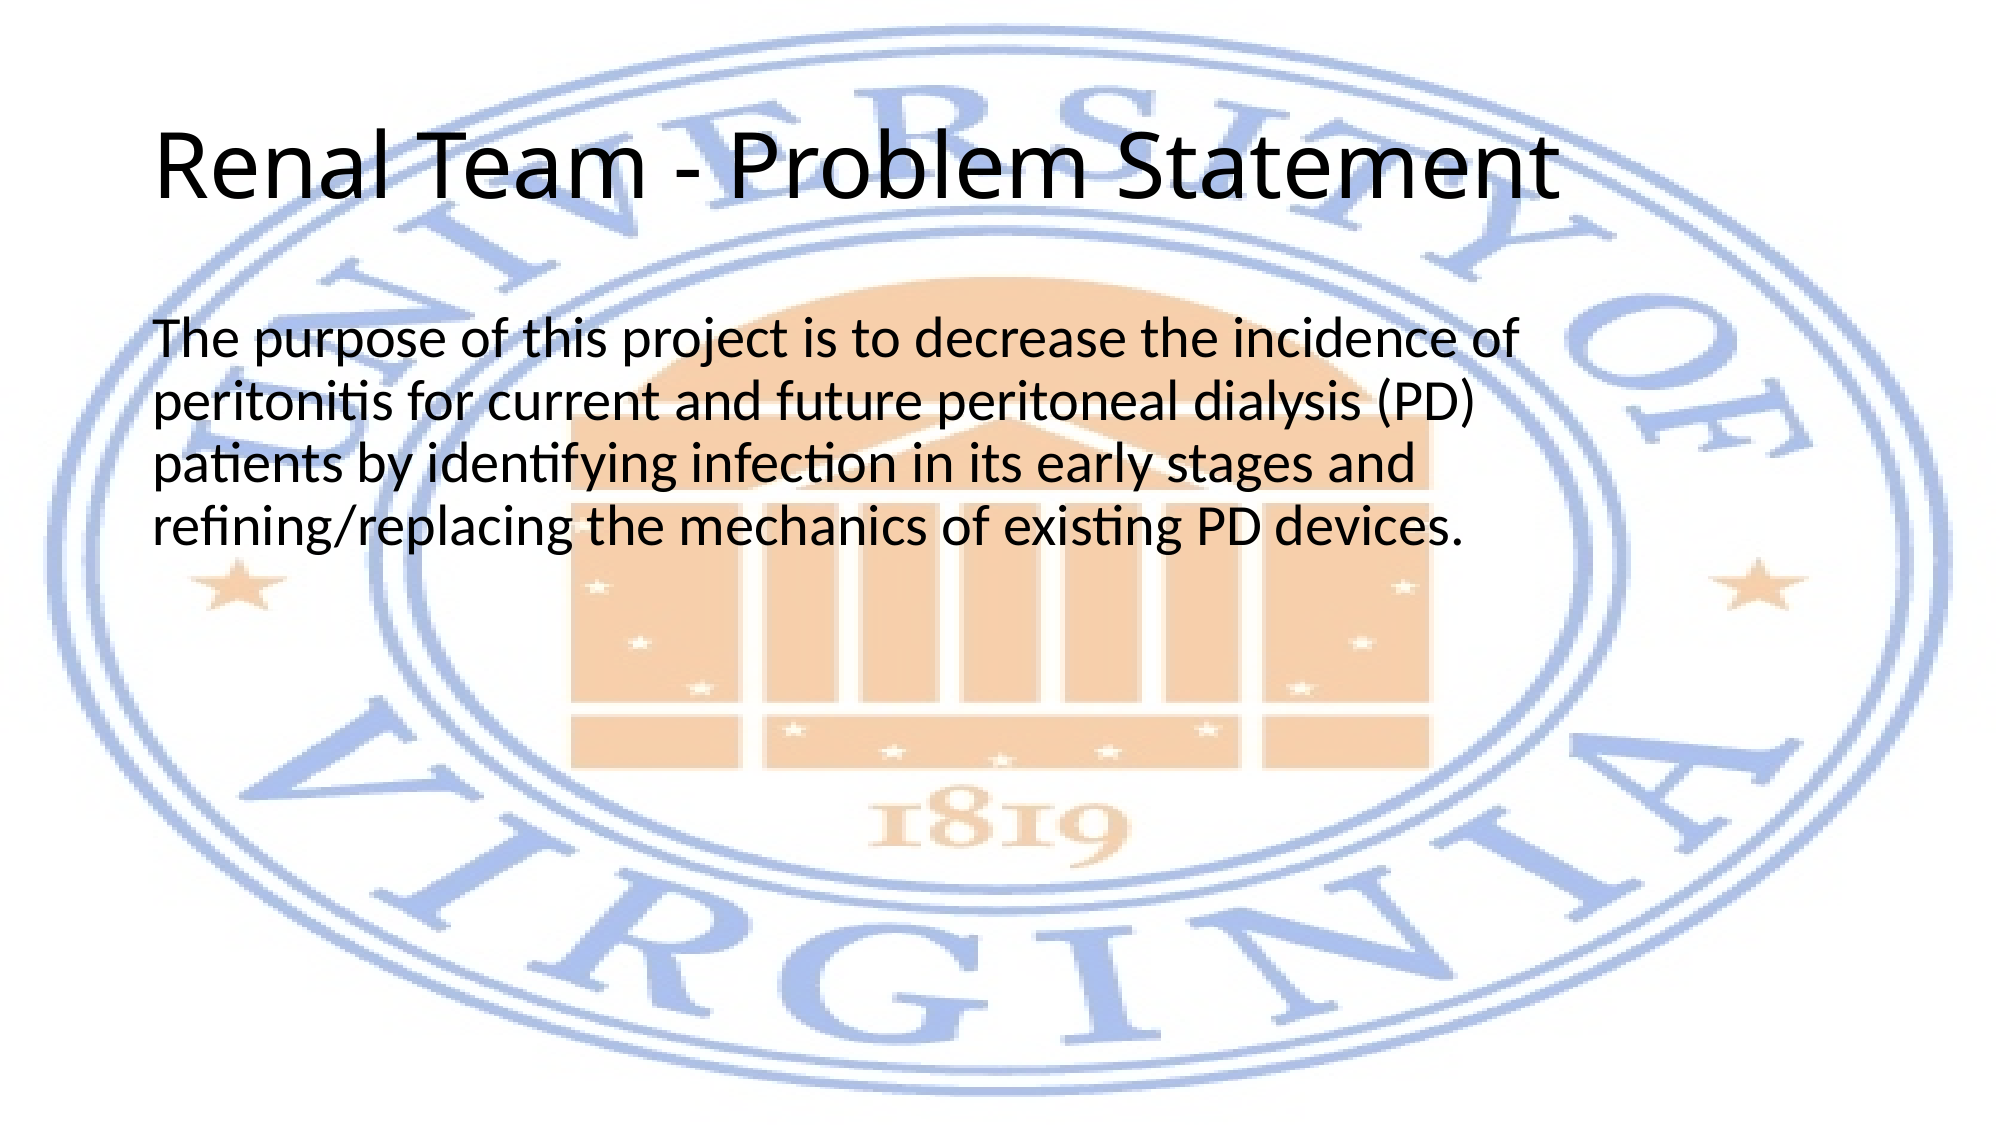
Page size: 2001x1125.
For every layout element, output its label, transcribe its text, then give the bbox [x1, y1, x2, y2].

title Renal Team - Problem Statement [137, 59, 1863, 278]
list The purpose of this project is to decrease the incidence of peritonitis for current and future peritoneal dialysis (PD) patients by identifying infection in its early stages and refining/replacing the mechanics of existing PD devices. [137, 299, 1674, 586]
